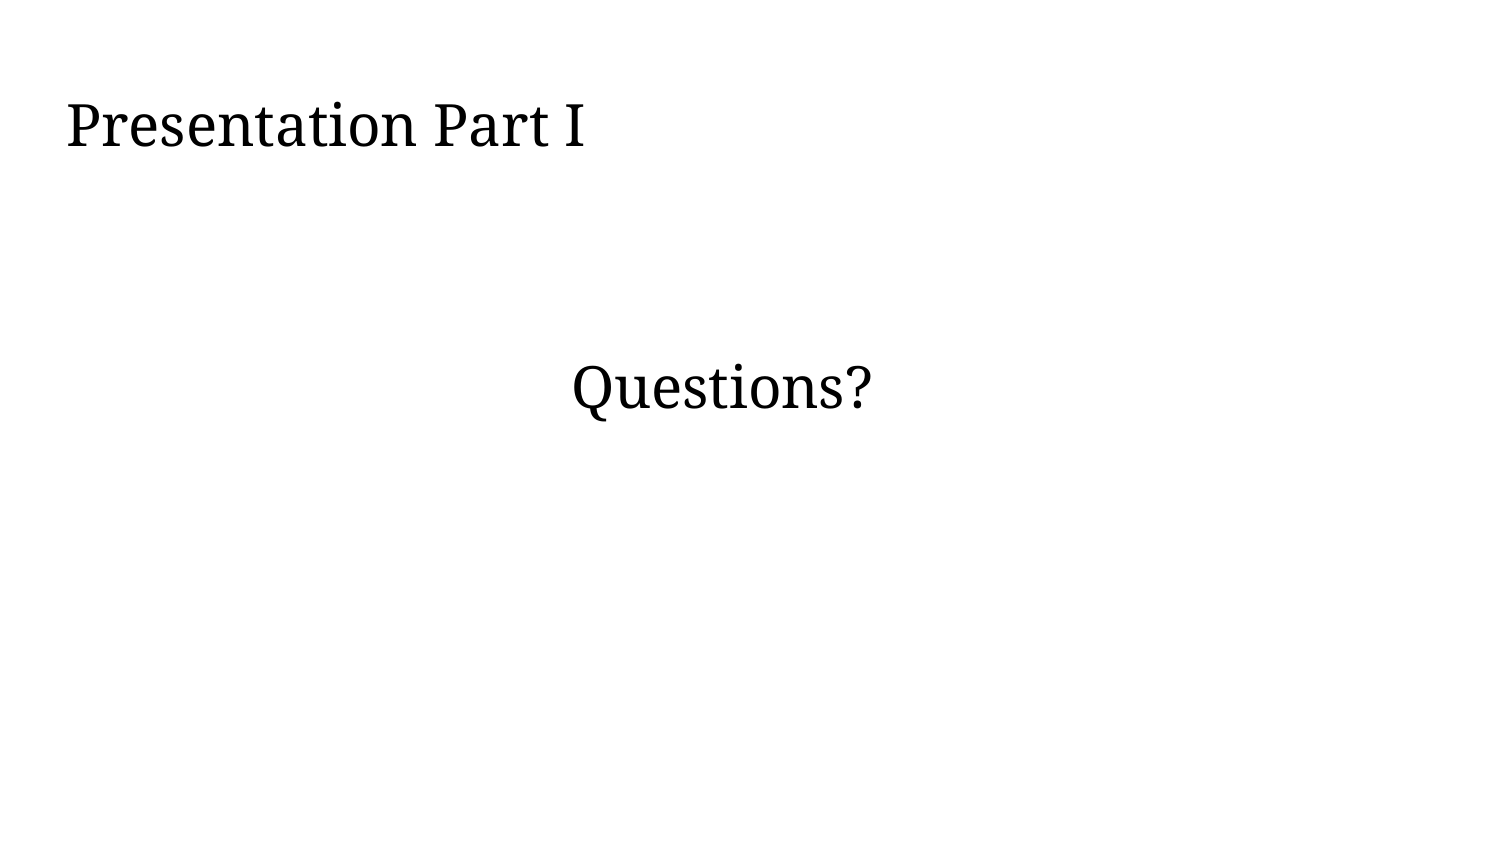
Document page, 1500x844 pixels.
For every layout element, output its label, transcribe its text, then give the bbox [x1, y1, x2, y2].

list Questions? [403, 334, 1042, 448]
title Presentation Part I [51, 72, 1449, 167]
